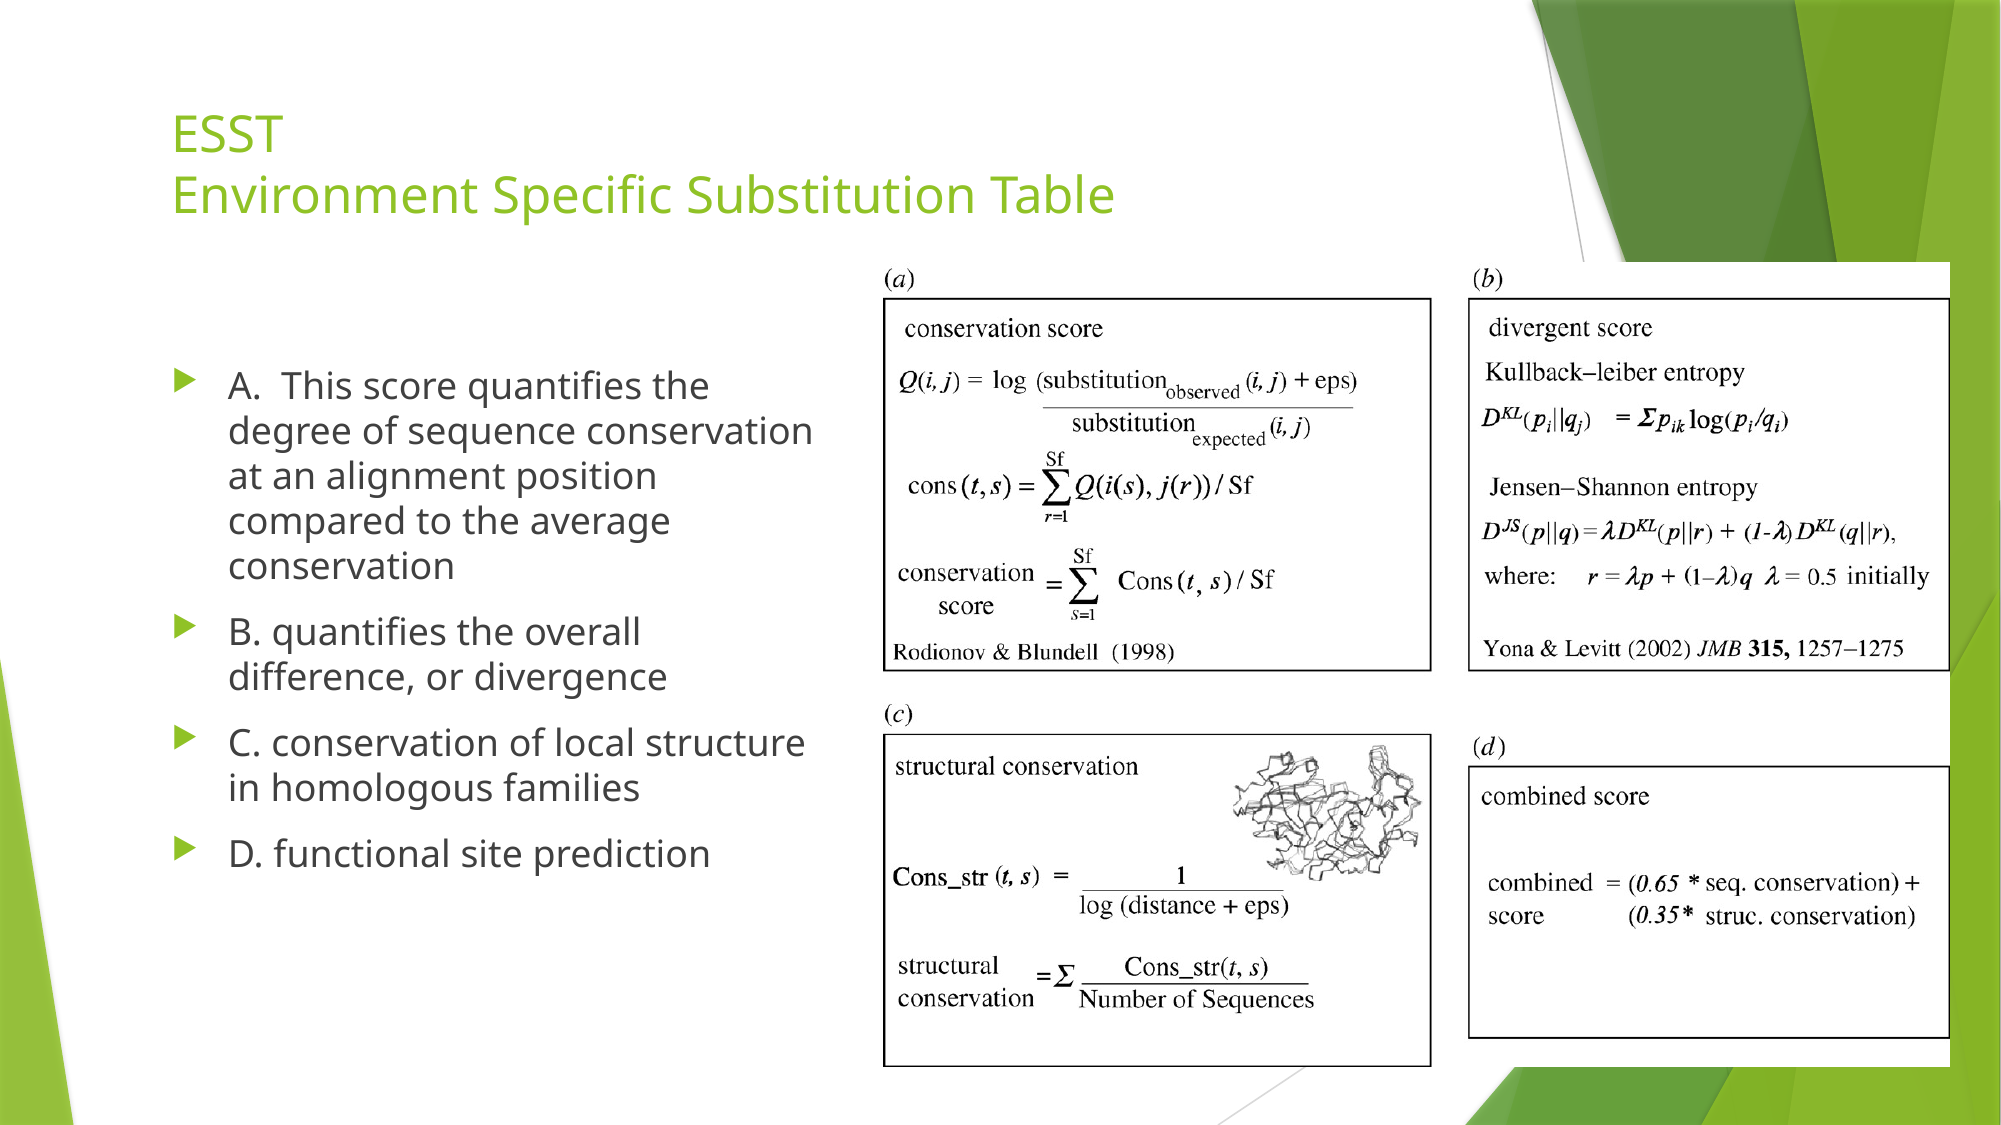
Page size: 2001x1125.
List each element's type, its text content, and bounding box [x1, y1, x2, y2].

list A. This score quantifies the degree of sequence conservation at an alignment position compared to the average conservation B. quantifies the overall difference, or divergence C. conservation of local structure in homologous families D. functional site prediction [156, 354, 843, 992]
title ESST Environment Specific Substitution Table [156, 94, 1568, 234]
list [882, 261, 1951, 1067]
